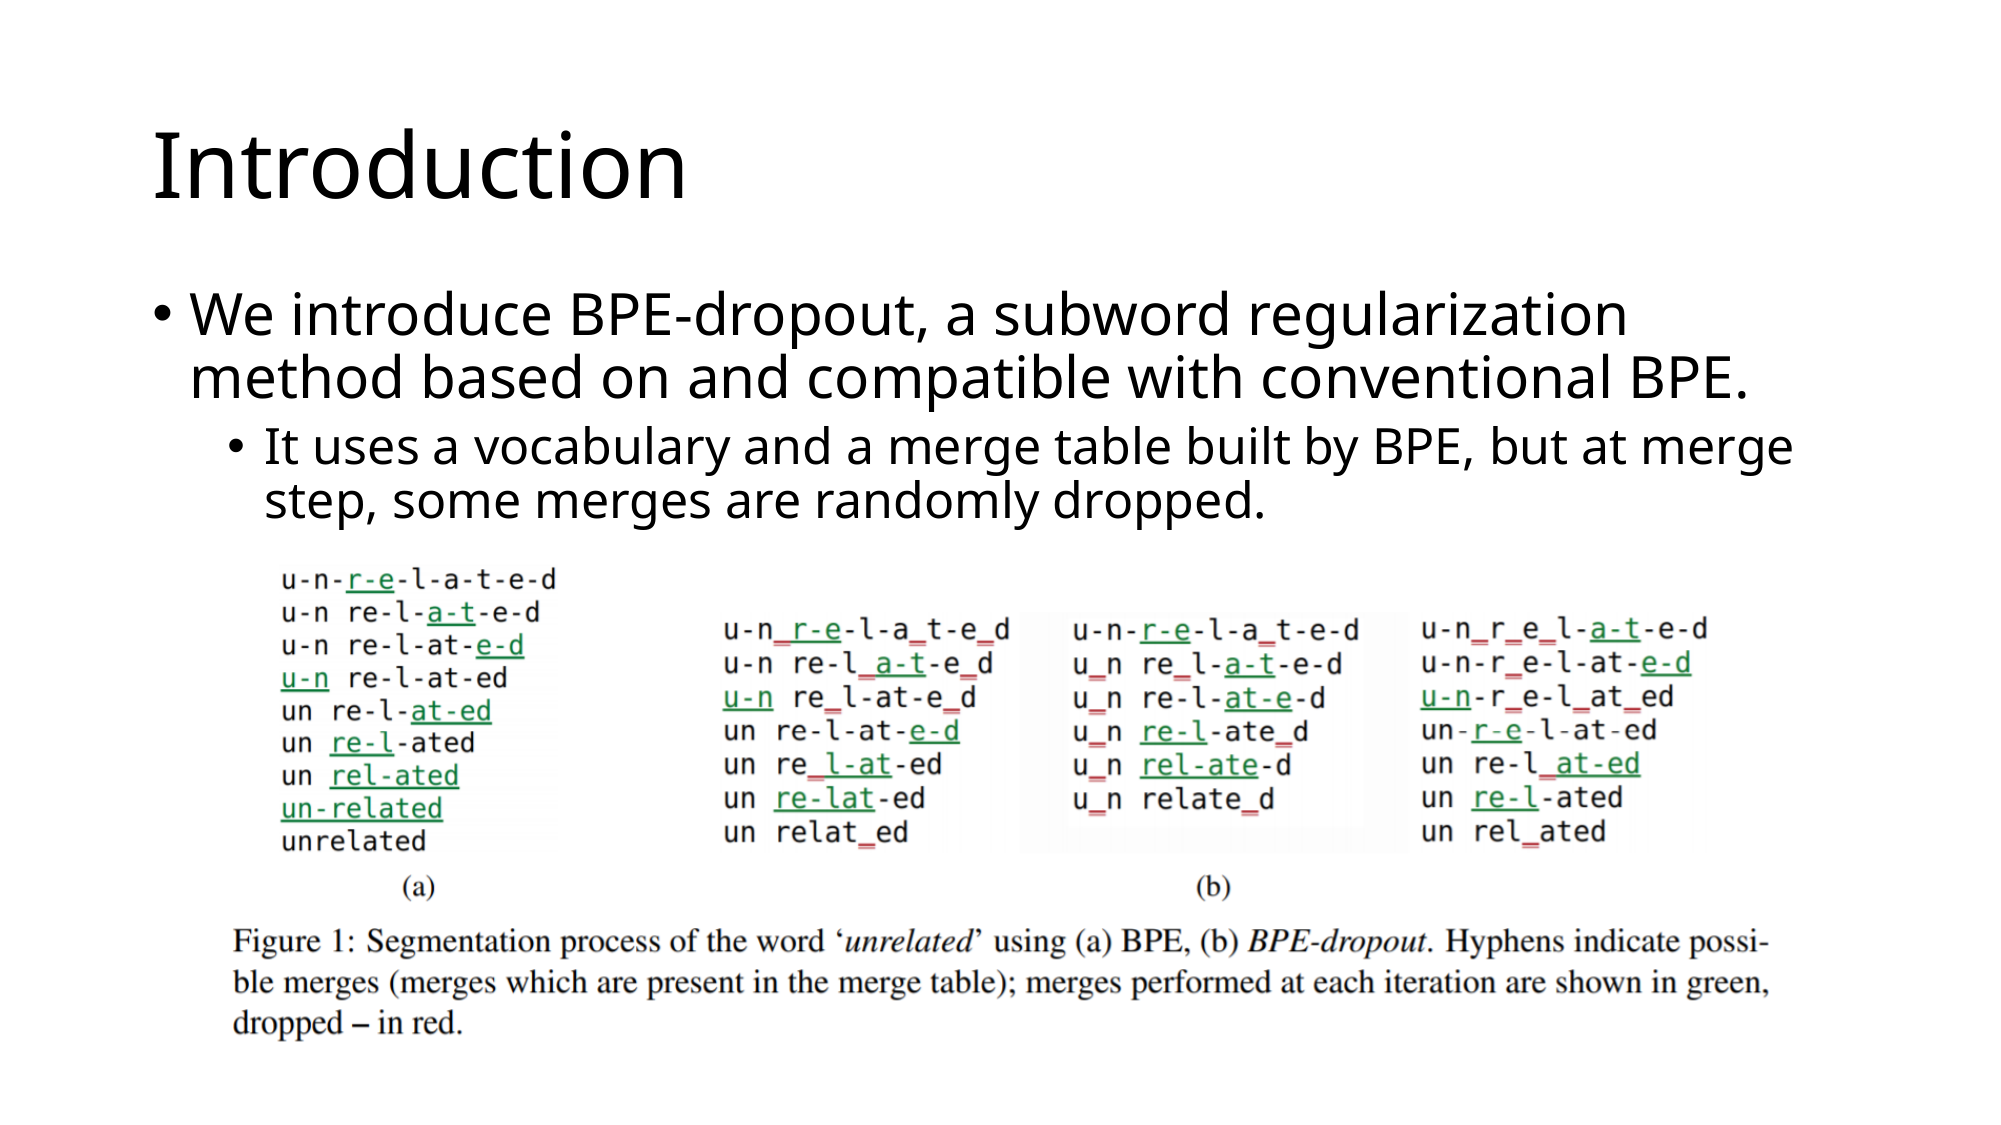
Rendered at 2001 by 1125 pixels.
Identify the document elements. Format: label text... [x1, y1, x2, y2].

list We introduce BPE-dropout, a subword regularization method based on and compatible with conventional BPE. It uses a vocabulary and a merge table built by BPE, but at merge step, some merges are randomly dropped. [137, 277, 1863, 992]
picture [208, 548, 1792, 1066]
title Introduction [137, 59, 1863, 277]
